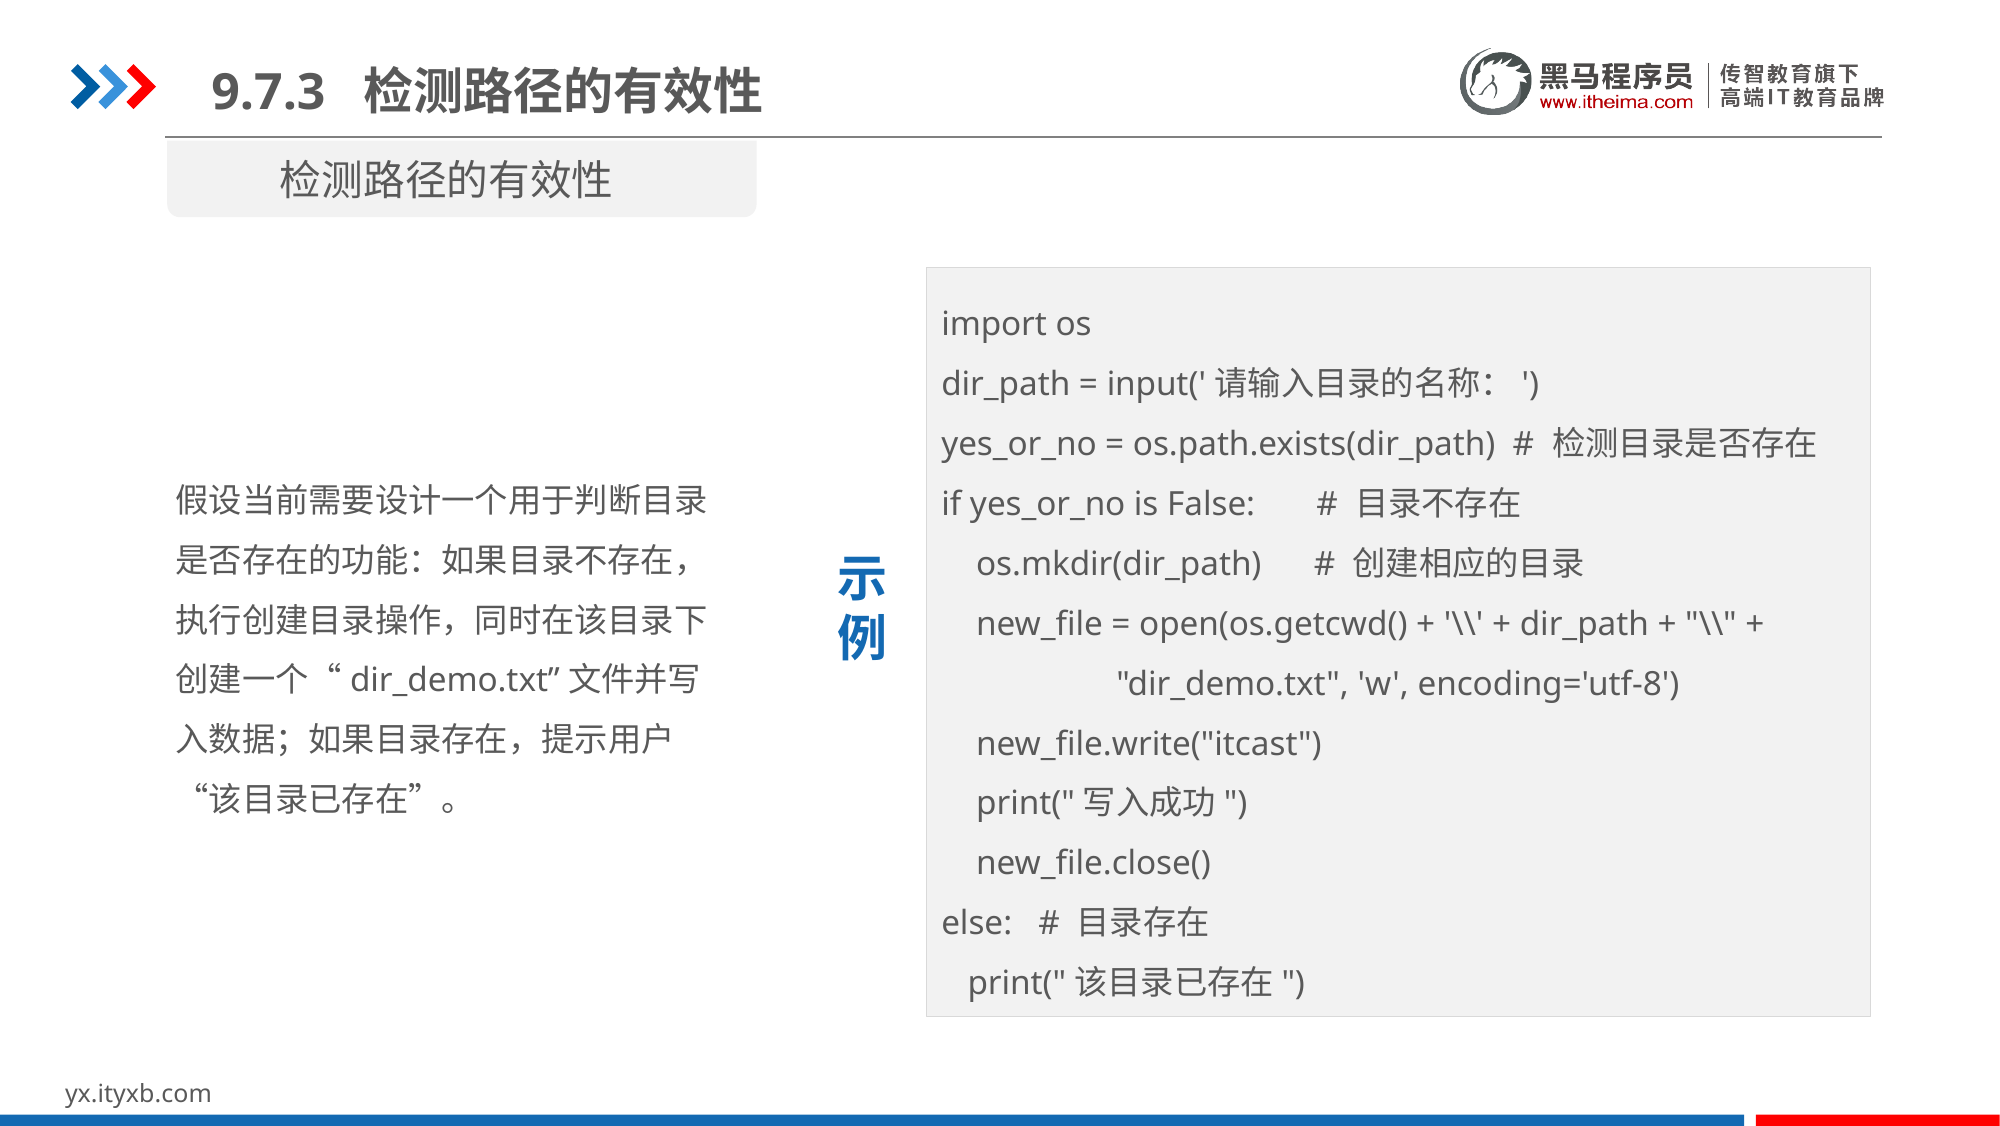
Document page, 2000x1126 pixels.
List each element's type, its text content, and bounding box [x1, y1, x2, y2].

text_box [822, 267, 1871, 1017]
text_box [166, 140, 757, 218]
text_box 9.7.3 检测路径的有效性 [196, 42, 1061, 136]
picture [1460, 48, 1887, 115]
text_box 假设当前需要设计一个用于判断目录是否存在的功能：如果目录不存在，执行创建目录操作，同时在该目录下创建一个“dir_demo.txt”文件并写入数据；如果目录存在，提示用户“该目录已存在”。 [161, 451, 746, 832]
